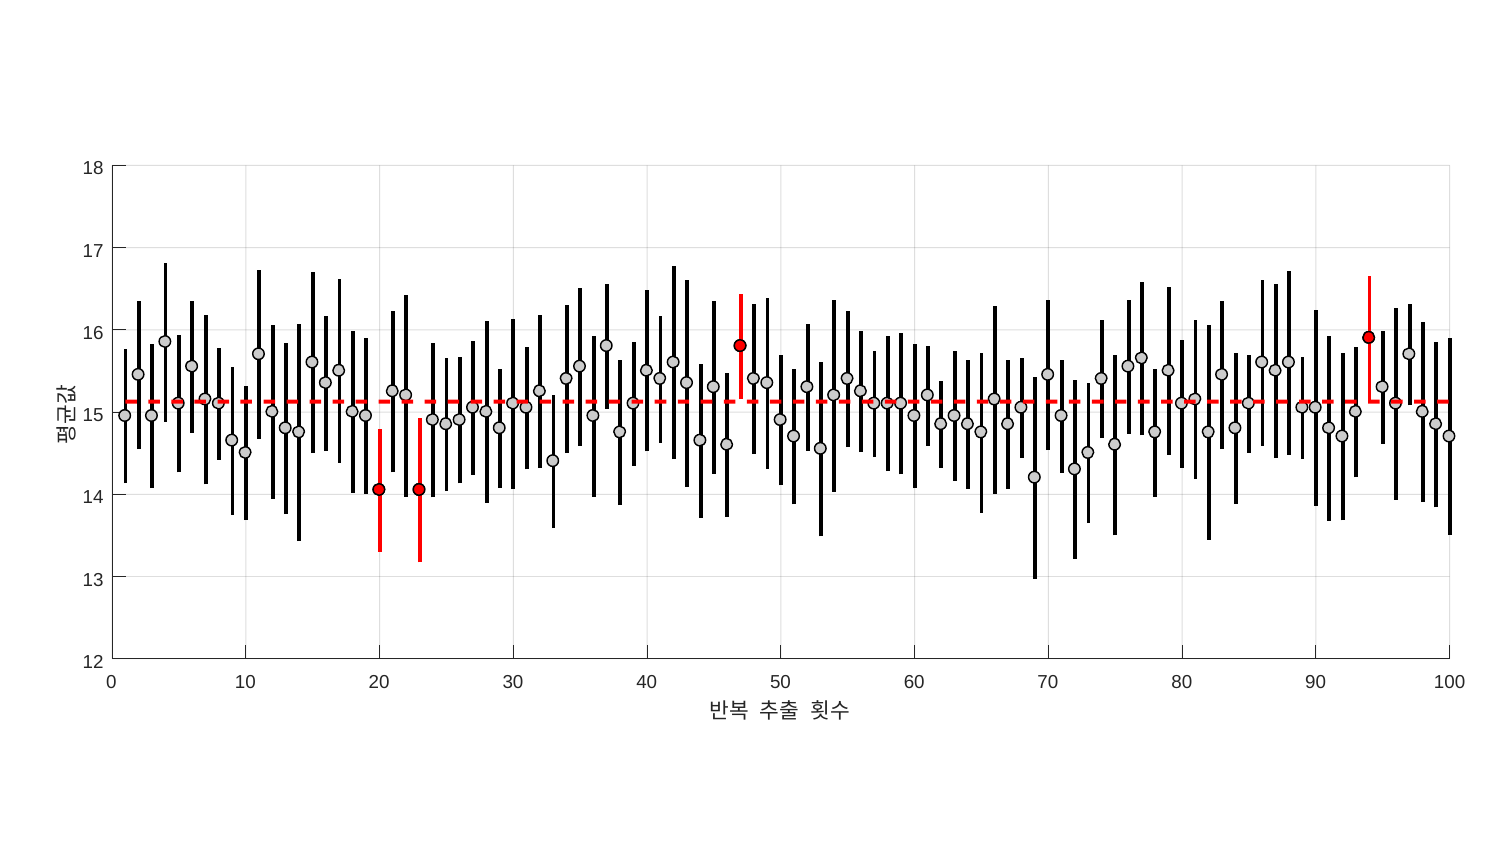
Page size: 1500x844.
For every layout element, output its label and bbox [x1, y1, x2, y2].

picture [0, 120, 1500, 724]
